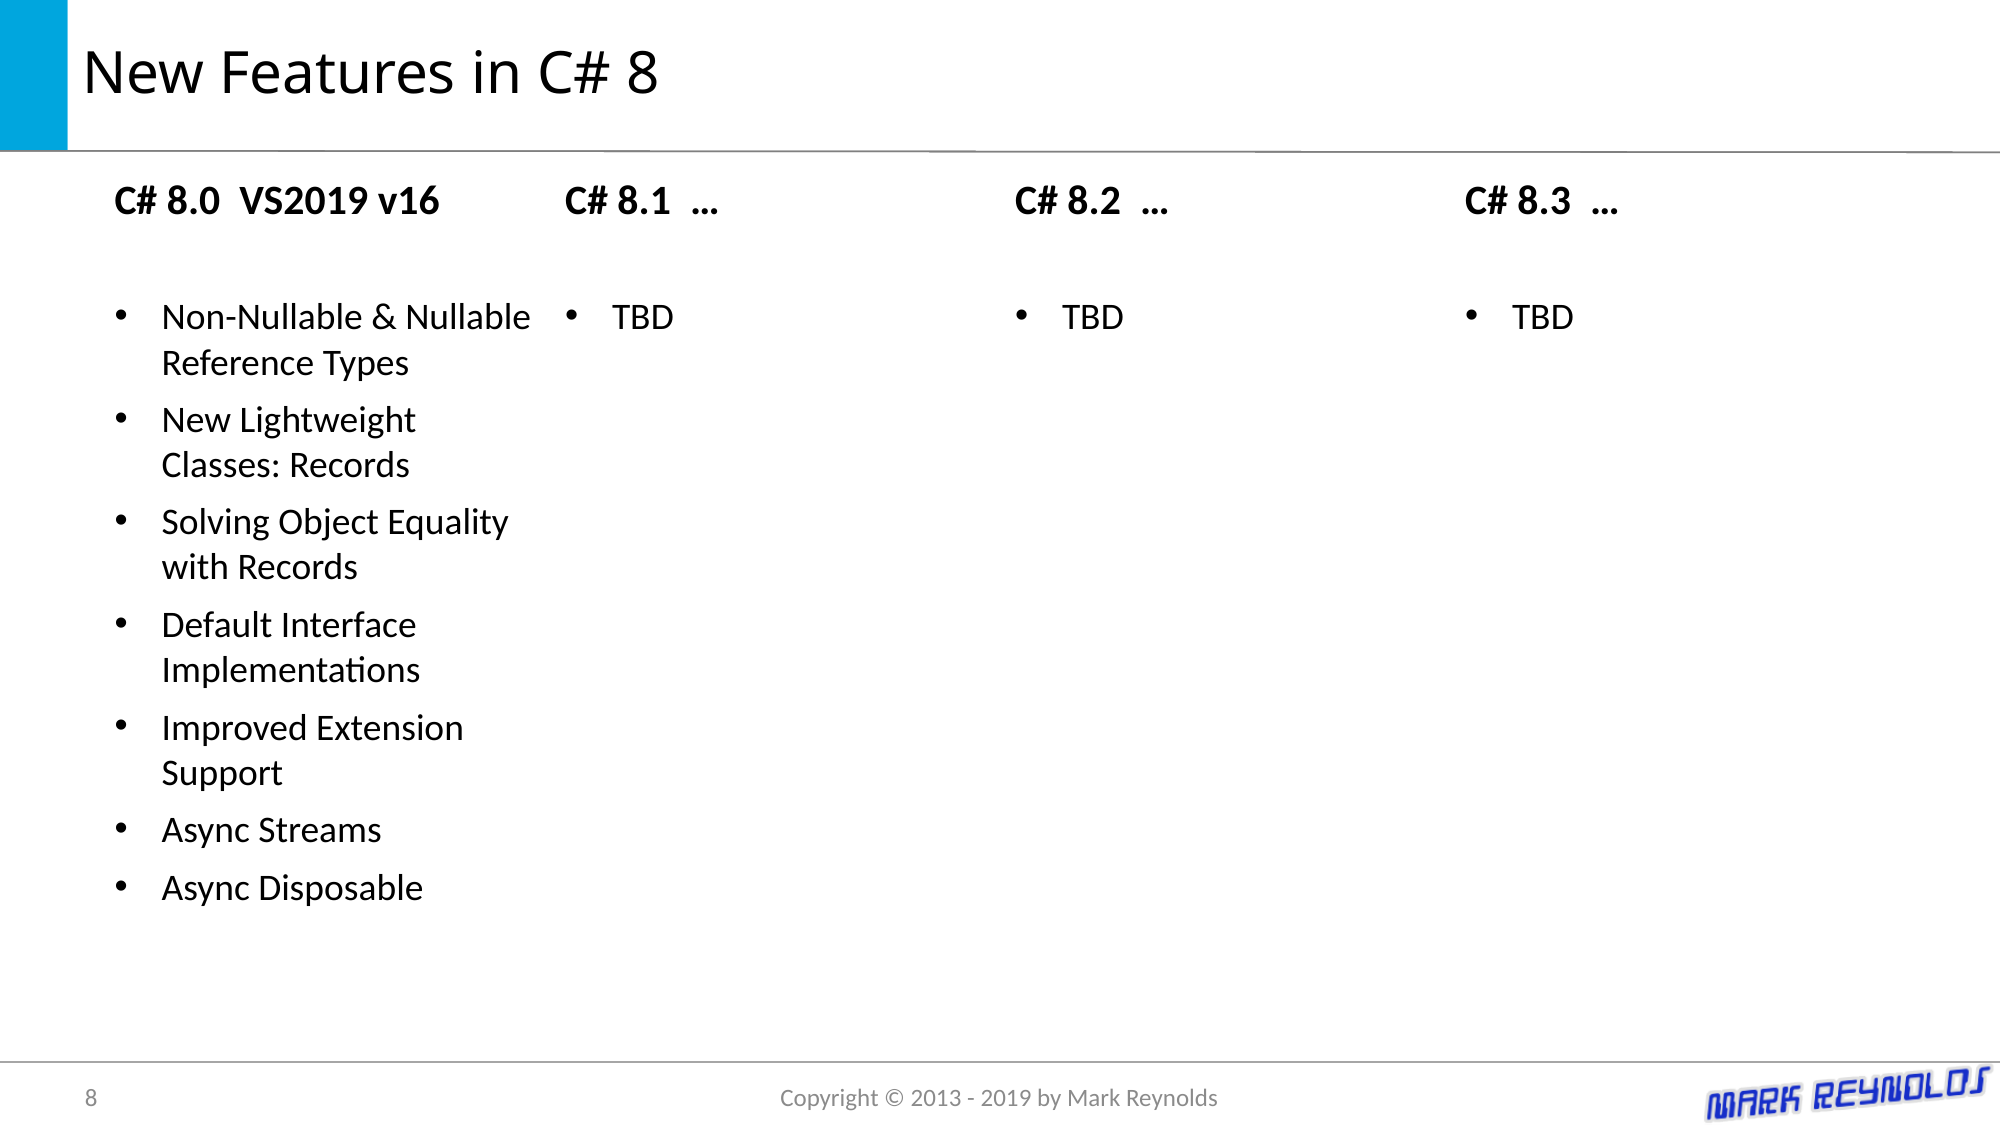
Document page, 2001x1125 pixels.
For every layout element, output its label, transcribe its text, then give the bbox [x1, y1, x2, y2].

text_box C# 8.3 … TBD [1450, 164, 1901, 345]
footer Copyright © 2013 - 2019 by Mark Reynolds [300, 1073, 1700, 1119]
text_box C# 8.0 VS2019 v16 Non-Nullable & Nullable Reference Types New Lightweight Classes: Records Solving Object Equality with Records Default Interface Implementations Improved Extension Support Async Streams Async Disposable [99, 164, 550, 915]
text_box C# 8.1 … TBD [550, 164, 1000, 345]
slide_number 8 [37, 1073, 113, 1119]
text_box C# 8.2 … TBD [1000, 164, 1450, 345]
picture [1699, 1063, 1997, 1125]
title New Features in C# 8 [67, 0, 1643, 150]
